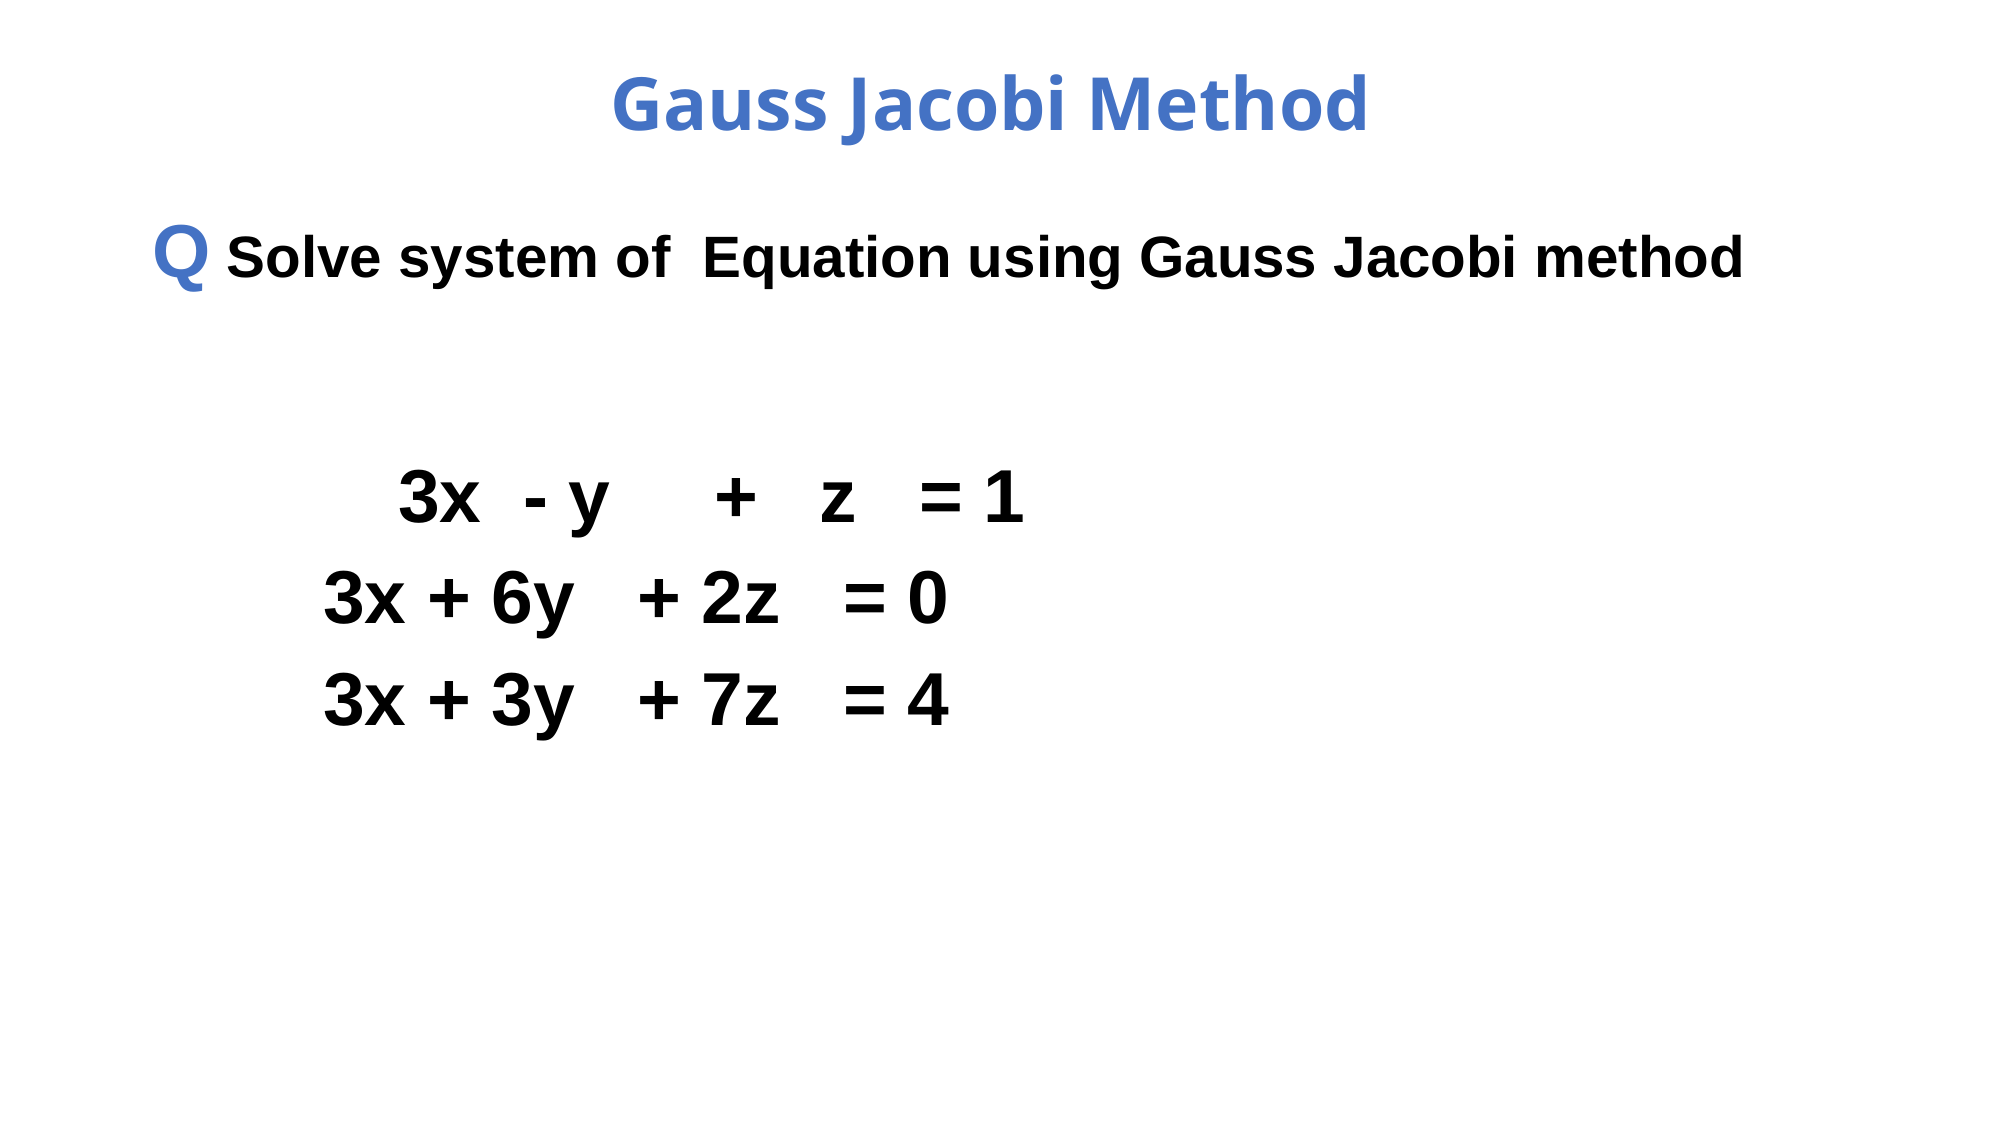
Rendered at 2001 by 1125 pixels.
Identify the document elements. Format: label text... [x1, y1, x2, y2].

title Gauss Jacobi Method [137, 59, 1863, 155]
list Q Solve system of Equation using Gauss Jacobi method 3x - y + z = 1 3x + 6y + 2z = 0 3x + 3y + 7z = 4 [137, 204, 1863, 919]
